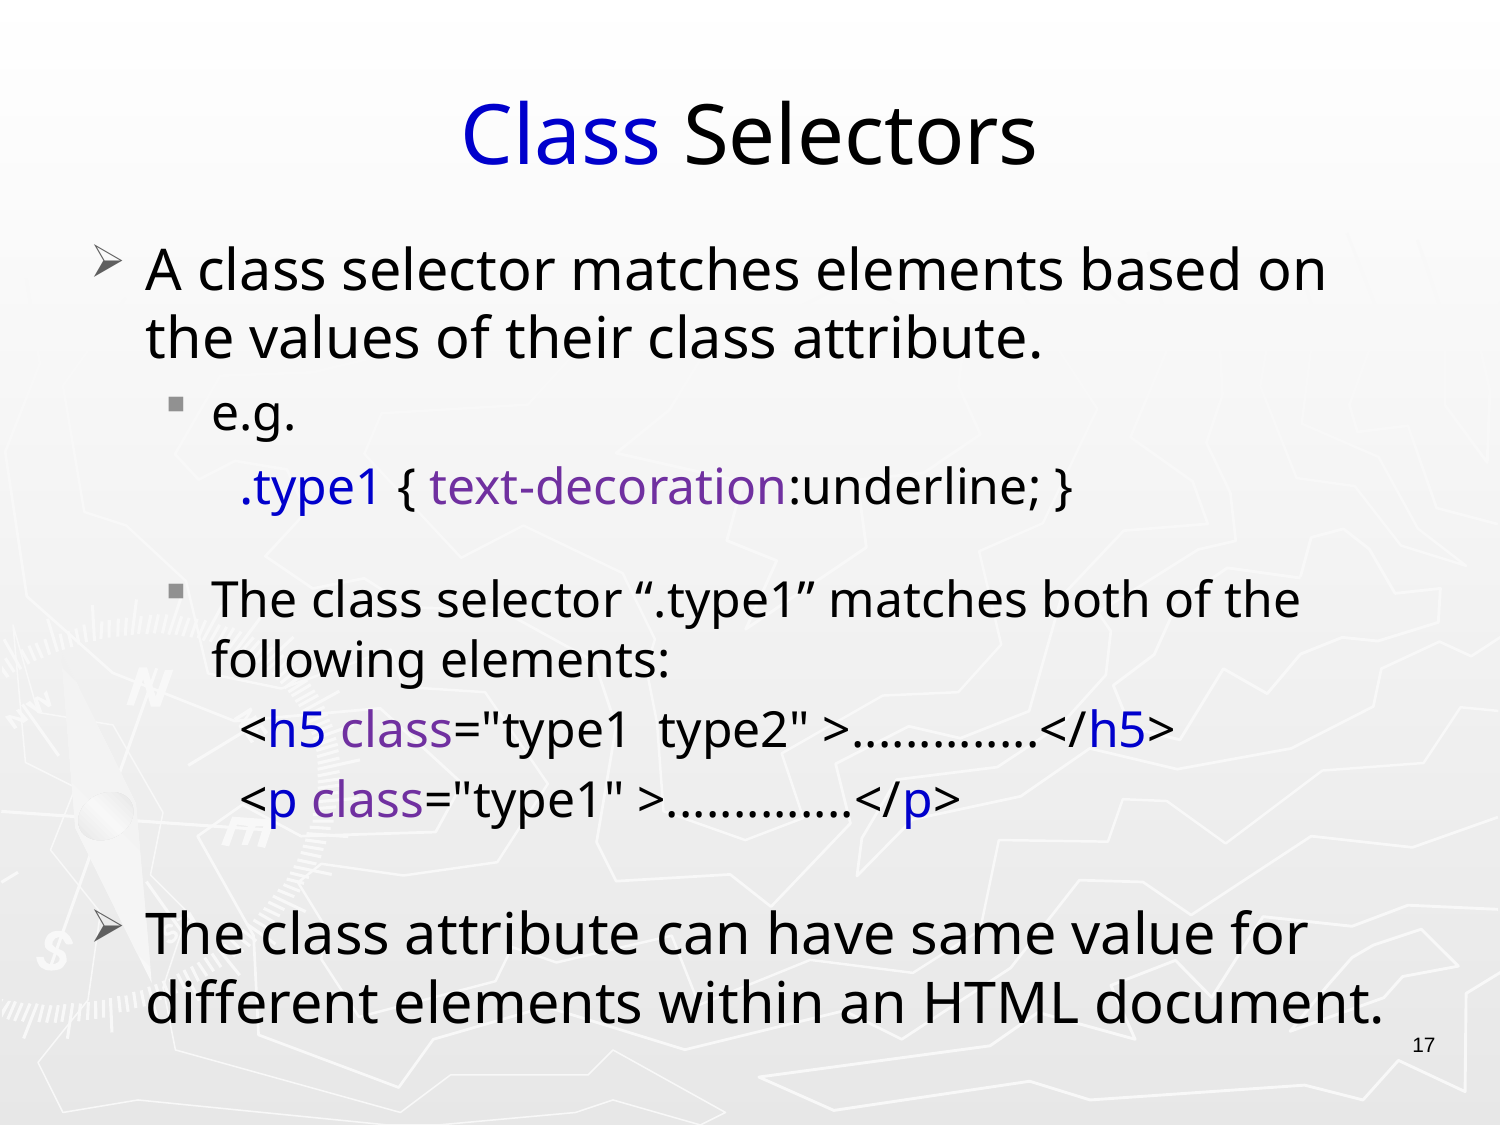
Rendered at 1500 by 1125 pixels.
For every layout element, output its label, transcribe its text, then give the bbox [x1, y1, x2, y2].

slide_number 17 [1074, 1024, 1451, 1103]
title Class Selectors [49, 37, 1451, 225]
list A class selector matches elements based on the values of their class attribute. e.g. .type1 { text-decoration:underline; } The class selector “.type1” matches both of the following elements: <h5 class="type1 type2" >..............</h5> <p class="type1" >..............</p> The class attribute can have same value for different elements within an HTML document. [75, 224, 1425, 1050]
